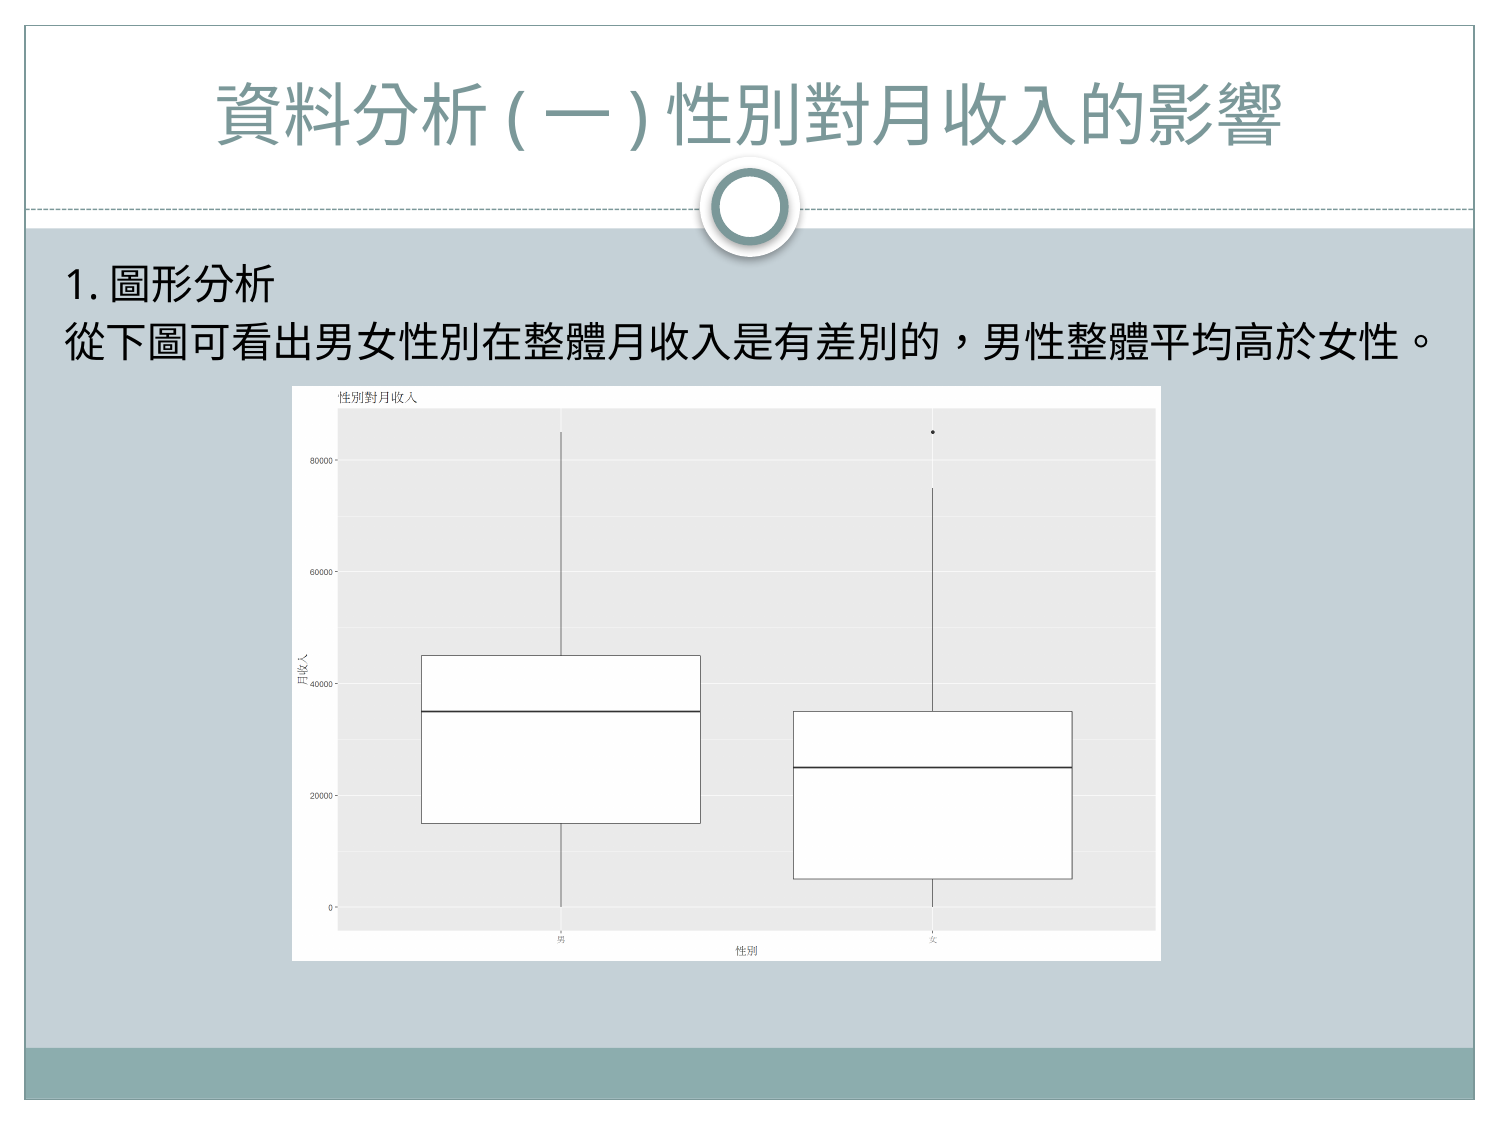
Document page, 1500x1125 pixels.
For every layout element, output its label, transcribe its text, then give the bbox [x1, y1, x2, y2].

title 資料分析(一)性別對月收入的影響 [49, 37, 1450, 162]
list 1.圖形分析 從下圖可看出男女性別在整體月收入是有差別的，男性整體平均高於女性。 [49, 250, 1445, 1001]
picture [292, 386, 1161, 962]
